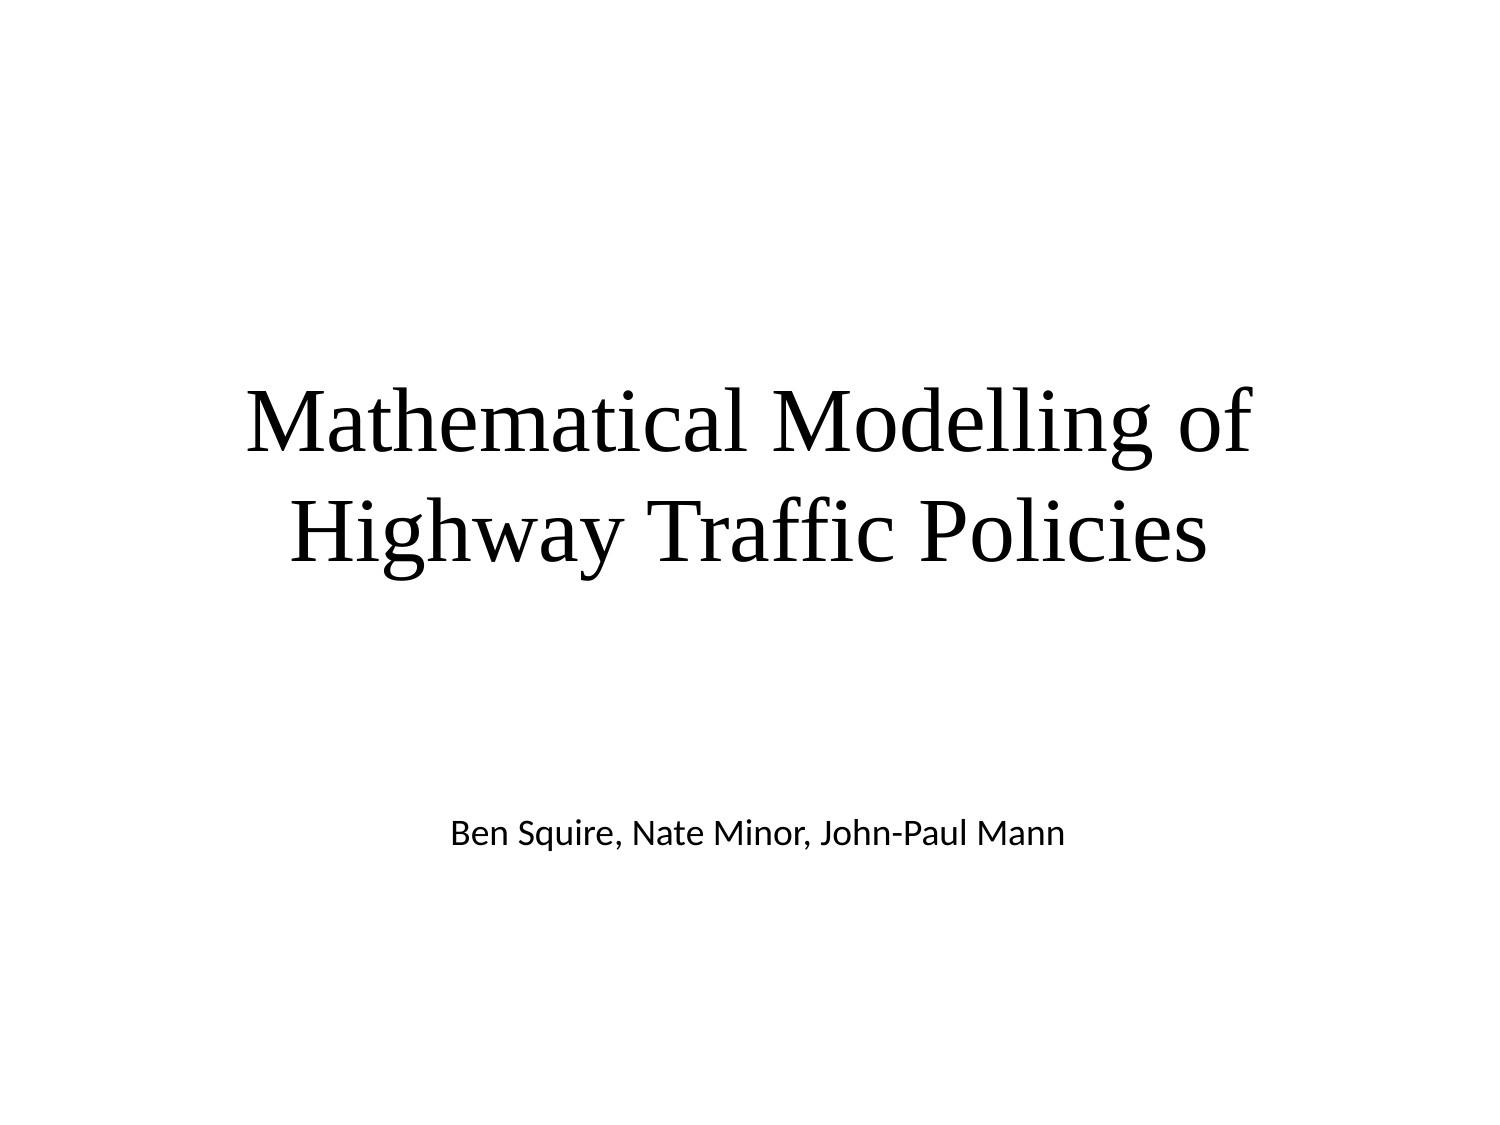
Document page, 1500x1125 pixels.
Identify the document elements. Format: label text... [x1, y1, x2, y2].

title Mathematical Modelling of Highway Traffic Policies [112, 349, 1388, 591]
text_box Ben Squire, Nate Minor, John-Paul Mann [435, 799, 1089, 861]
